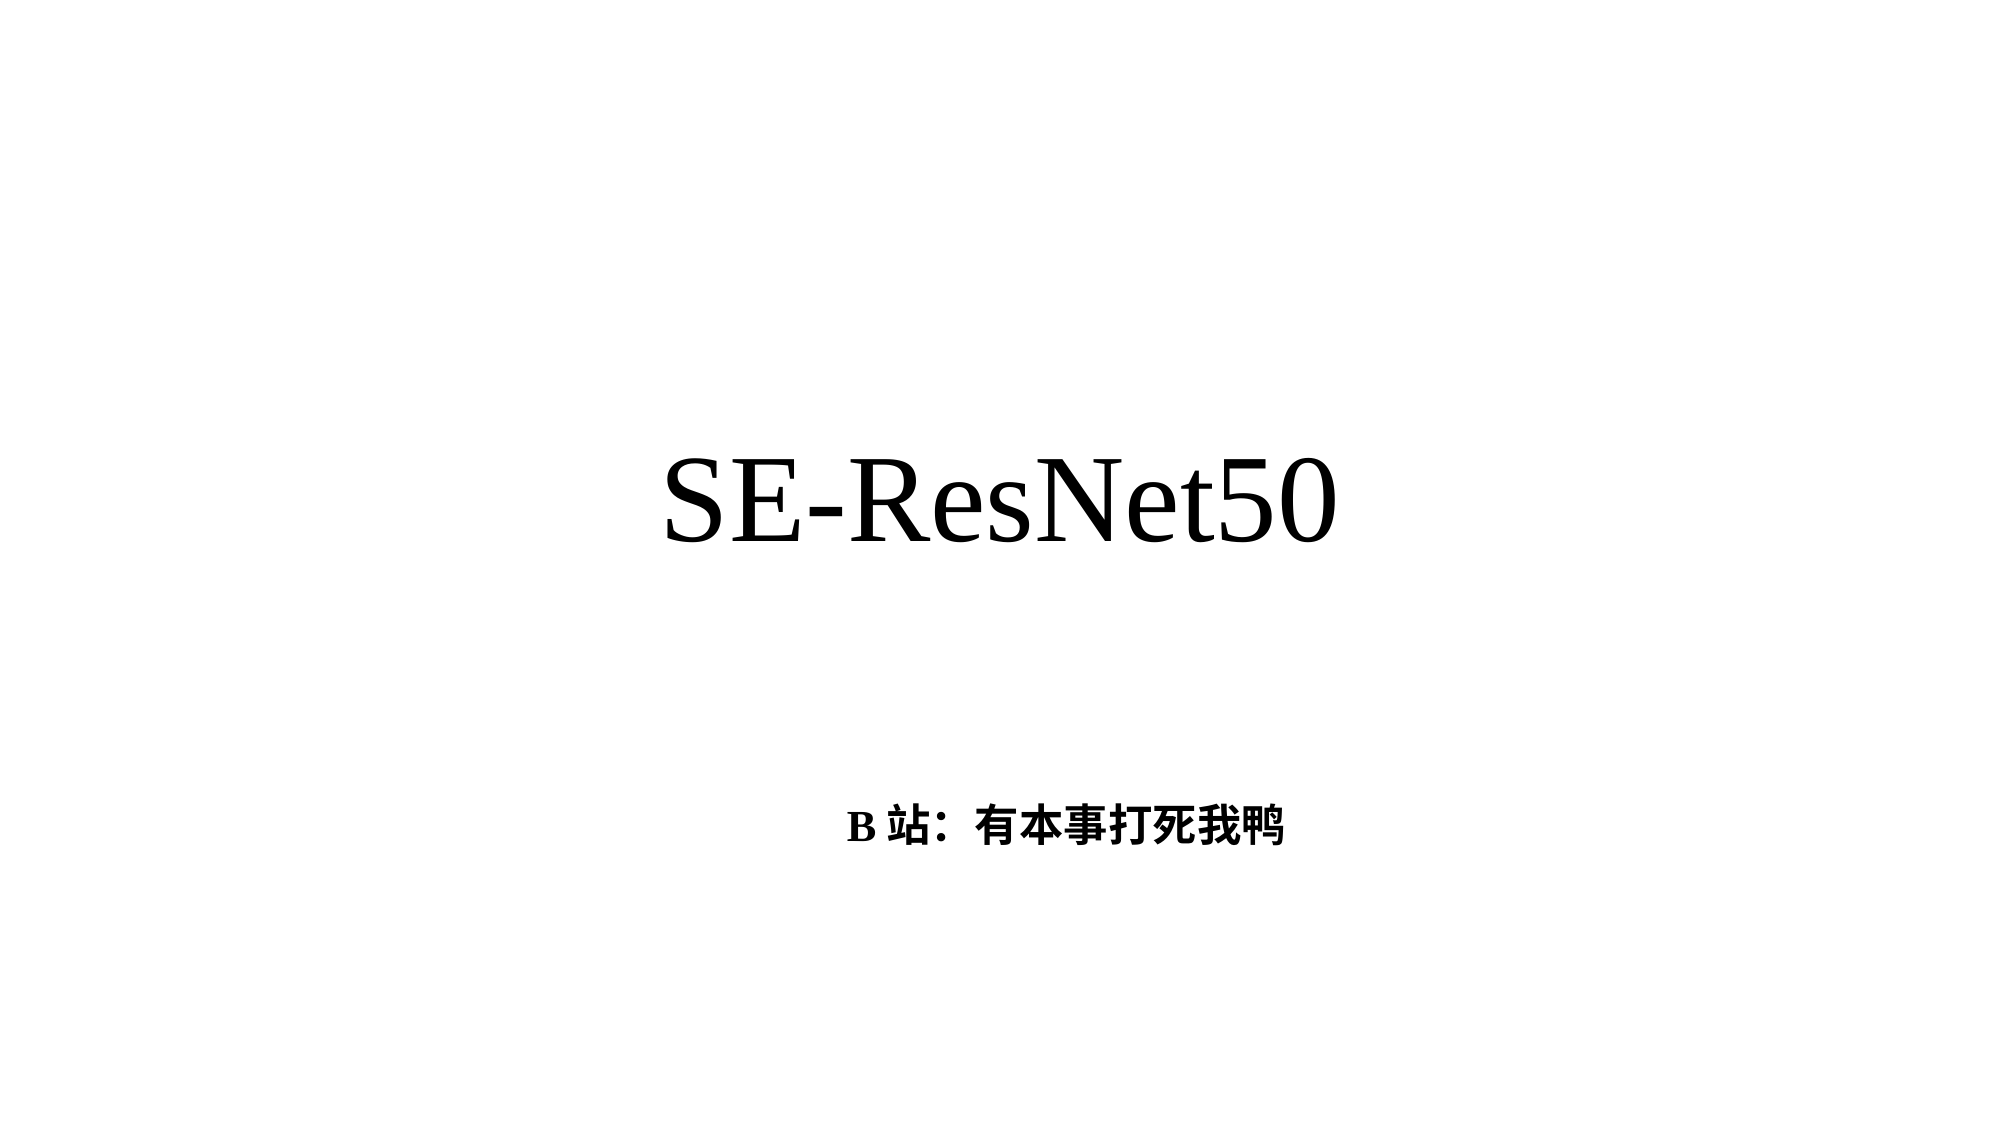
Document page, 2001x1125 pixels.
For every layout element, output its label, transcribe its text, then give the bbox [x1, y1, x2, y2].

subtitle B站：有本事打死我鸭 [249, 590, 1750, 863]
title SE-ResNet50 [249, 184, 1750, 576]
